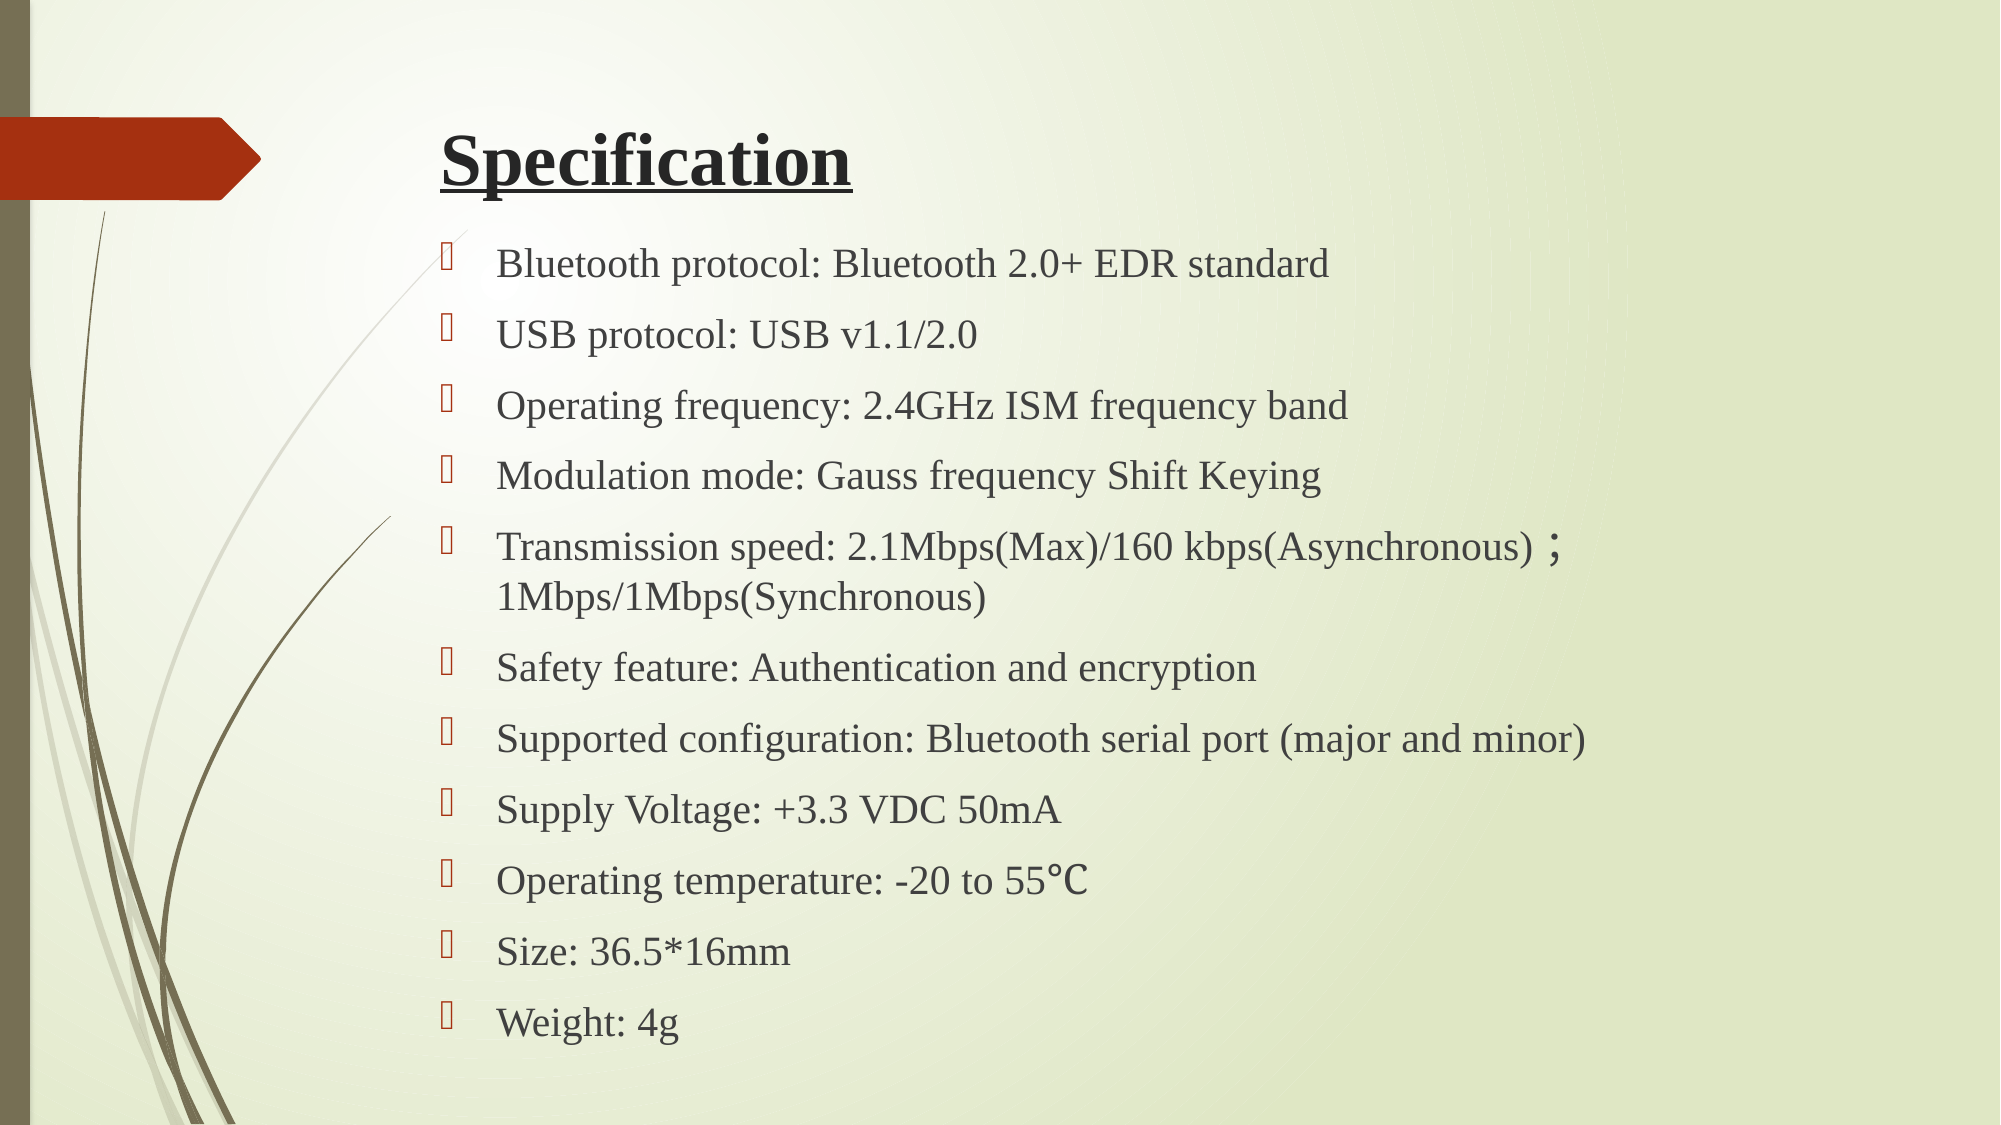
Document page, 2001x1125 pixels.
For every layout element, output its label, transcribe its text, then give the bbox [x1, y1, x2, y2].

title Specification [425, 102, 1888, 228]
list Bluetooth protocol: Bluetooth 2.0+ EDR standard USB protocol: USB v1.1/2.0 Operating frequency: 2.4GHz ISM frequency band Modulation mode: Gauss frequency Shift Keying Transmission speed: 2.1Mbps(Max)/160 kbps(Asynchronous)； 1Mbps/1Mbps(Synchronous) Safety feature: Authentication and encryption Supported configuration: Bluetooth serial port (major and minor) Supply Voltage: +3.3 VDC 50mA Operating temperature: -20 to 55℃ Size: 36.5*16mm Weight: 4g [424, 228, 1888, 1070]
